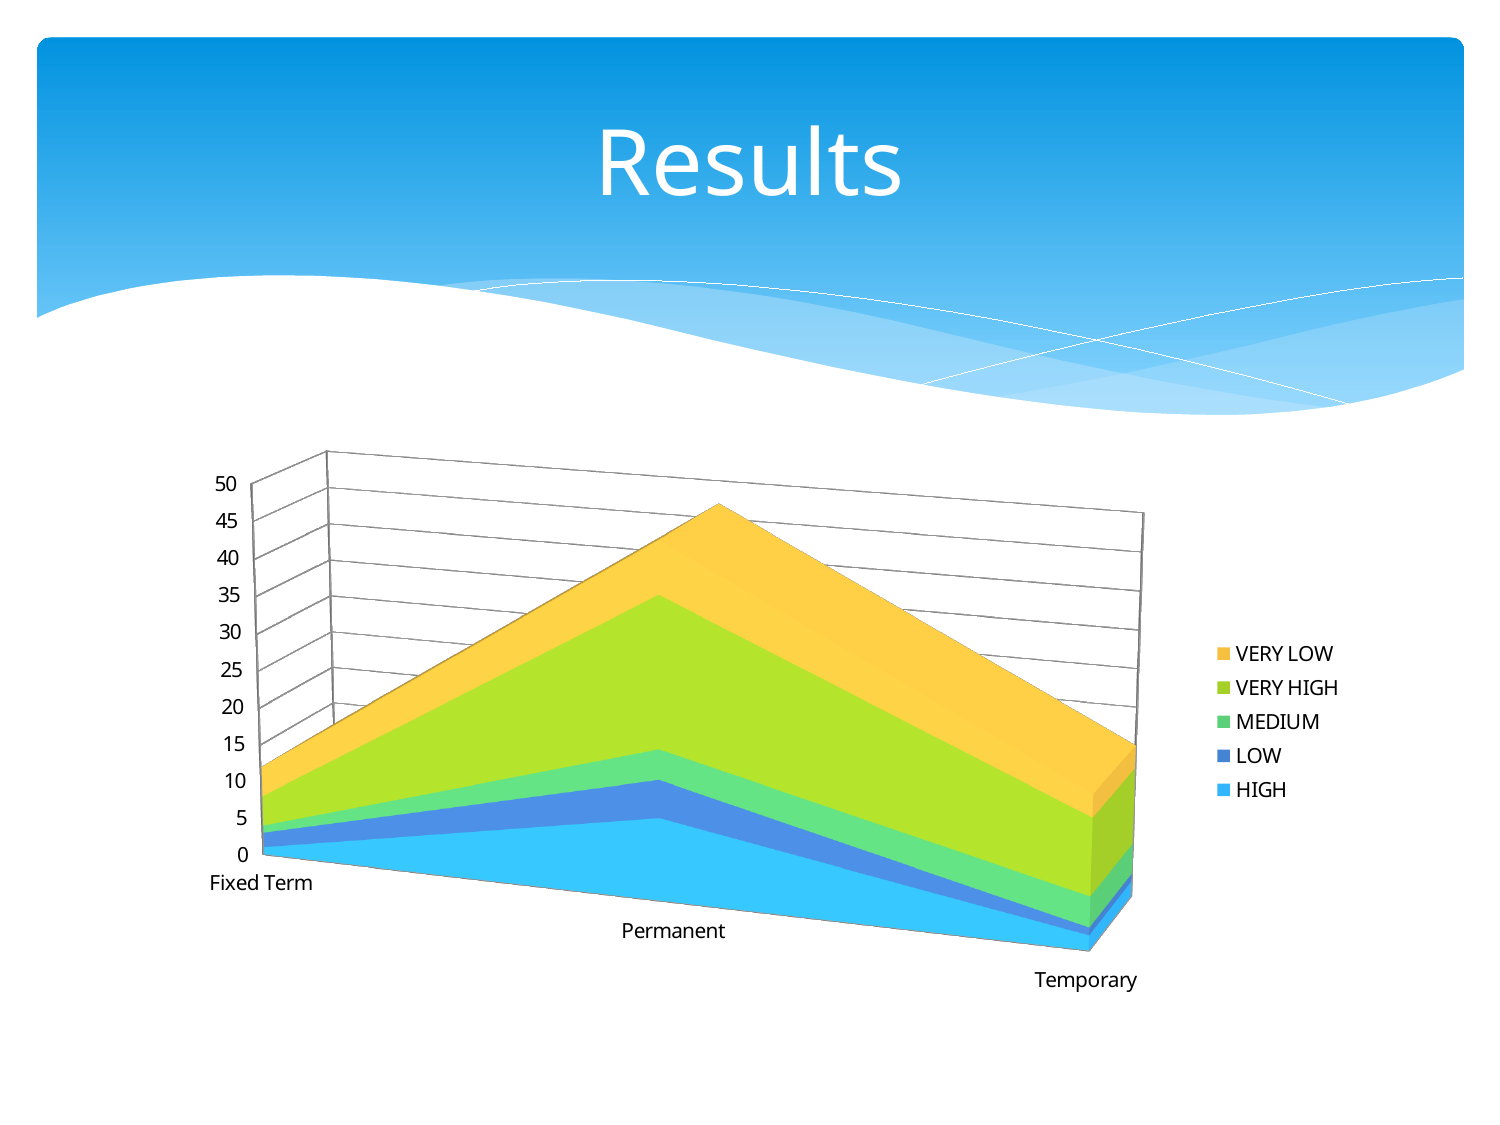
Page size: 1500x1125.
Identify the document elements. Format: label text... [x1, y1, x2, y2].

chart [142, 438, 1359, 1006]
title Results [75, 55, 1425, 261]
